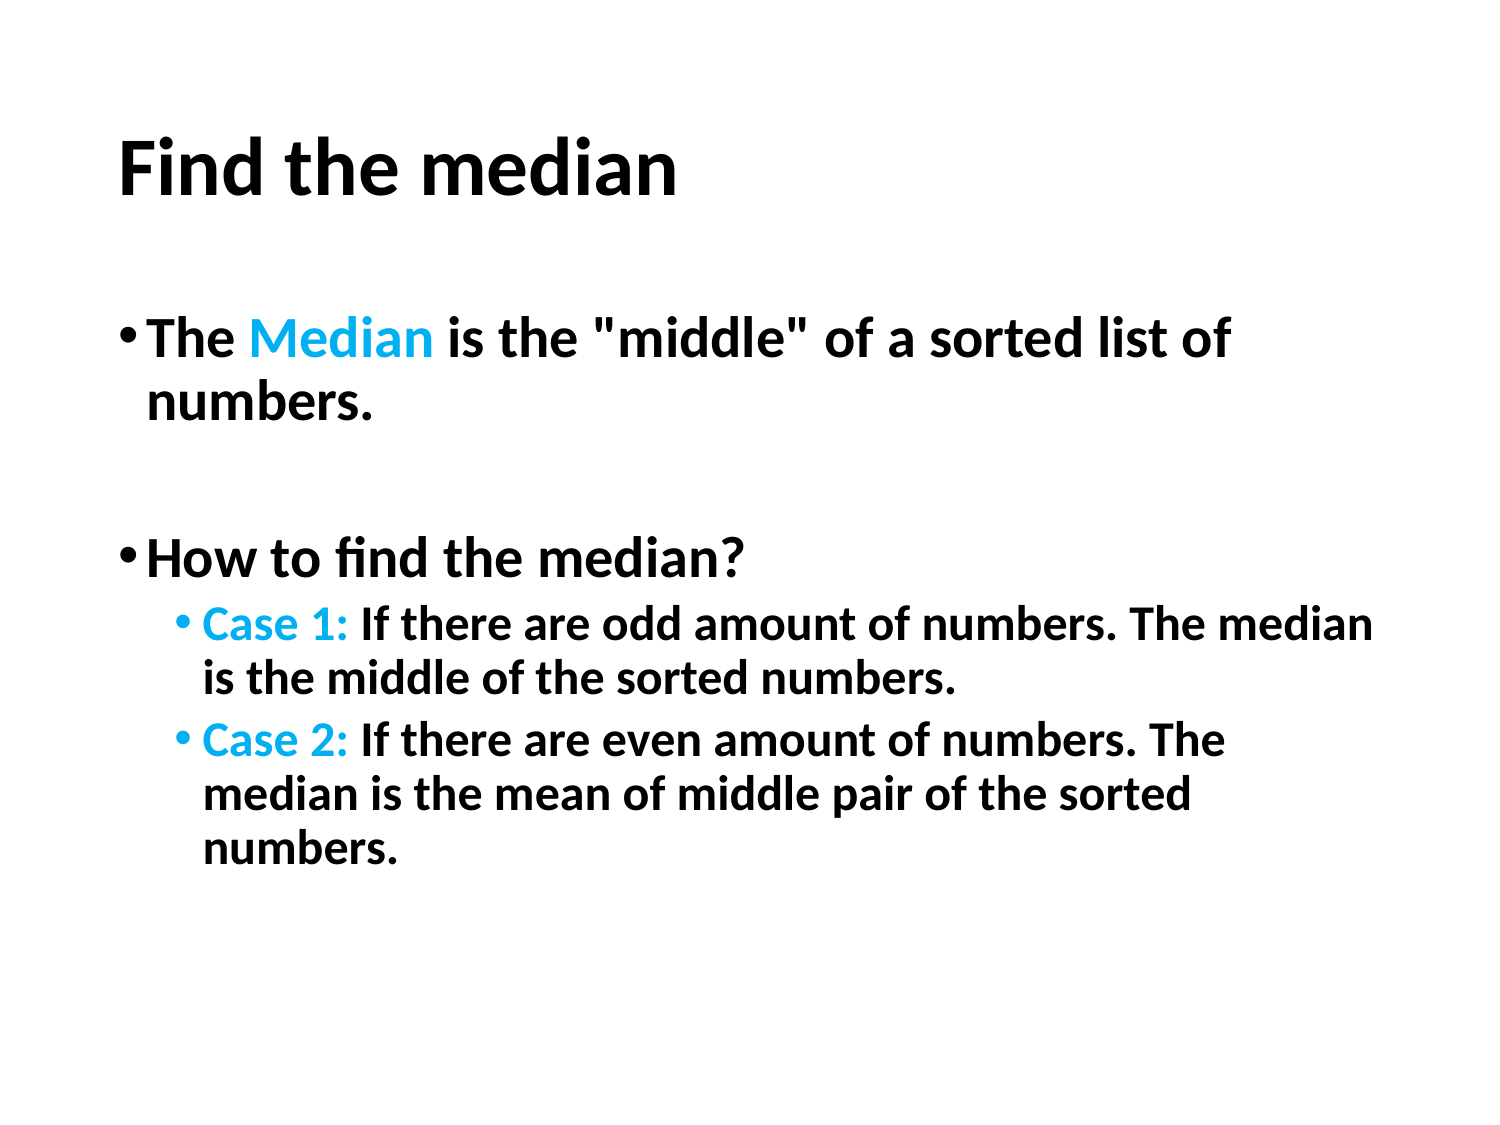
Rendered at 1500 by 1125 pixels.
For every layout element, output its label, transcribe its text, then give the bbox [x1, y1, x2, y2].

title Find the median [103, 59, 1397, 278]
list The Median is the "middle" of a sorted list of numbers. How to find the median? Case 1: If there are odd amount of numbers. The median is the middle of the sorted numbers. Case 2: If there are even amount of numbers. The median is the mean of middle pair of the sorted numbers. [103, 299, 1397, 1014]
